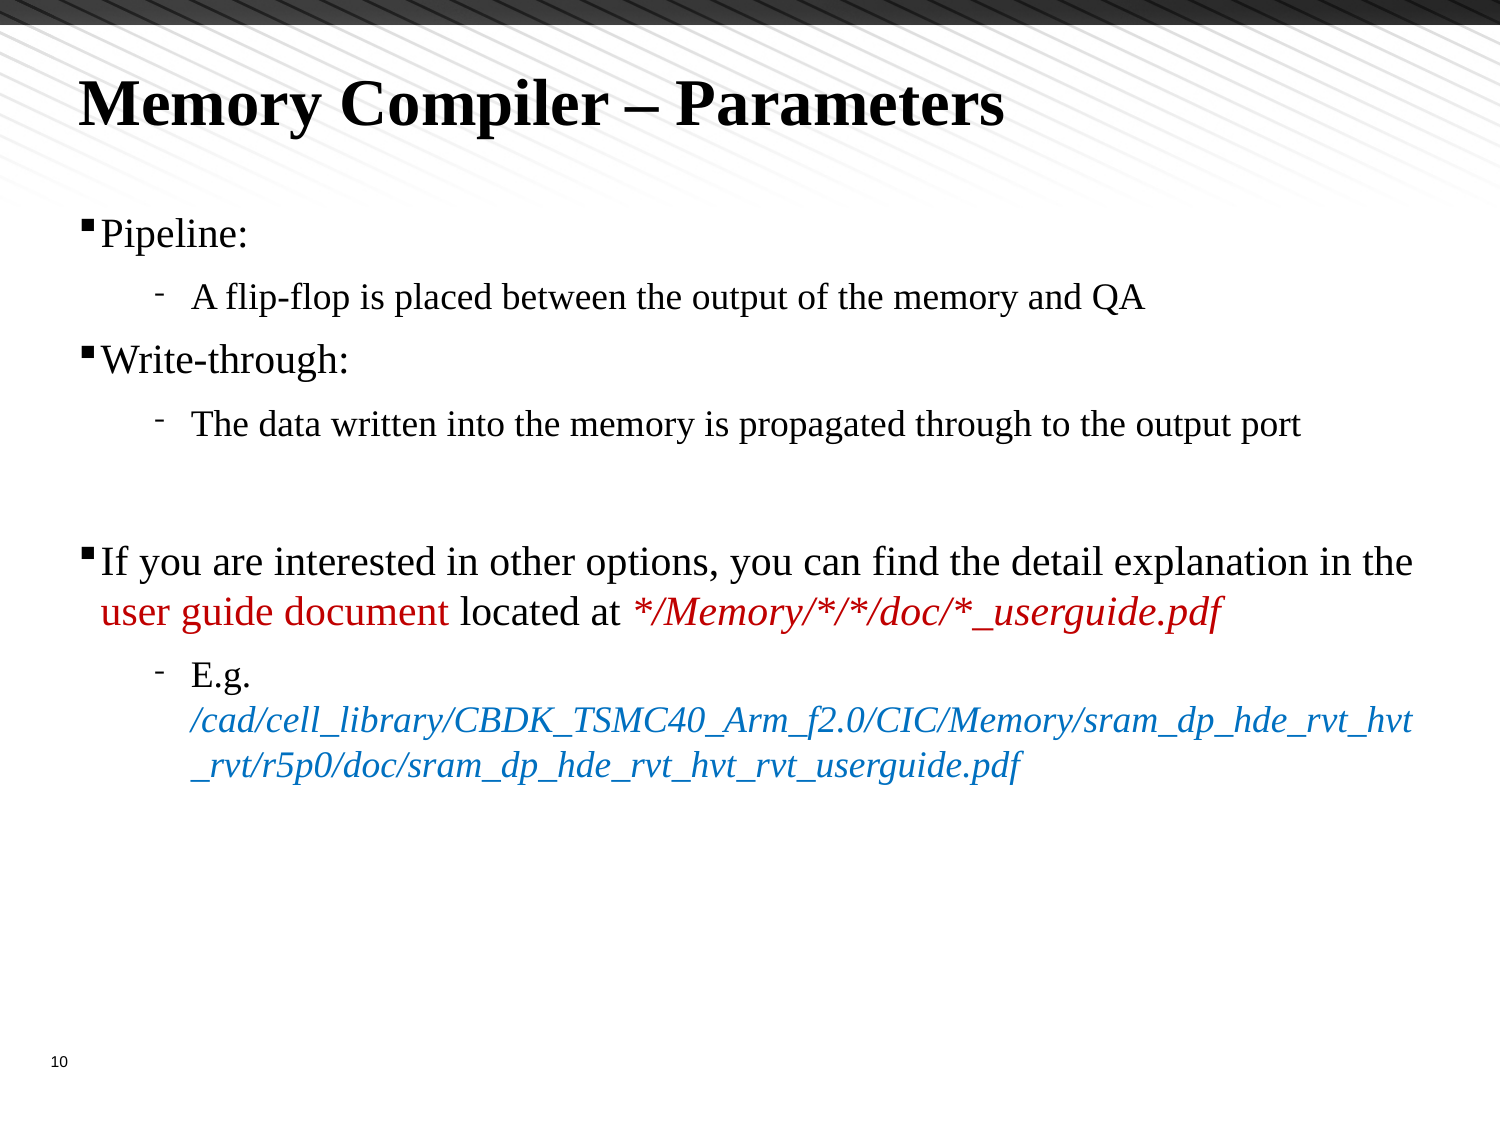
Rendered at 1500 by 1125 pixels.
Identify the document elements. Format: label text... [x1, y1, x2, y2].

list Pipeline: A flip-flop is placed between the output of the memory and QA Write-through: The data written into the memory is propagated through to the output port If you are interested in other options, you can find the detail explanation in the user guide document located at */Memory/*/*/doc/*_userguide.pdf E.g. /cad/cell_library/CBDK_TSMC40_Arm_f2.0/CIC/Memory/sram_dp_hde_rvt_hvt_rvt/r5p0/doc/sram_dp_hde_rvt_hvt_rvt_userguide.pdf [78, 205, 1433, 1026]
title Memory Compiler – Parameters [78, 59, 1433, 190]
picture [0, 0, 1500, 1125]
